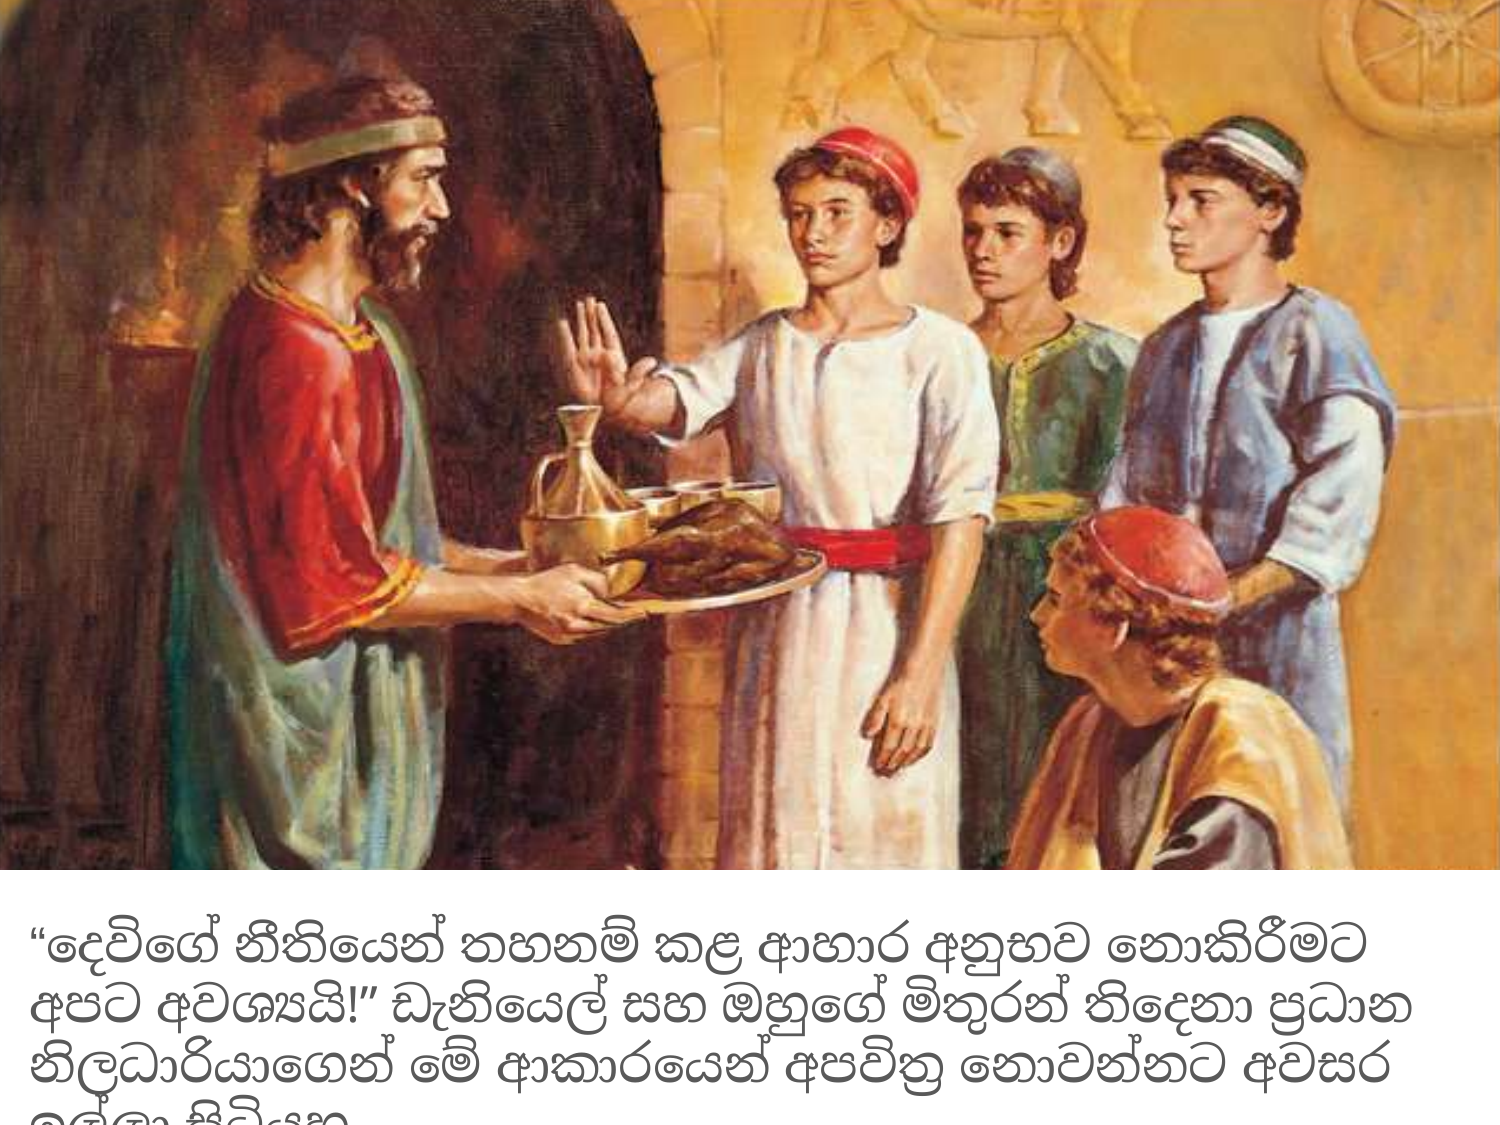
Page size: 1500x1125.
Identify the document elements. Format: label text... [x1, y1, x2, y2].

text_box “දෙවිගේ නීතියෙන් තහනම් කළ ආහාර අනුභව නොකිරීමට අපට අවශ්‍යයි!” ඩැනියෙල් සහ ඔහුගේ මිතුරන් තිදෙනා ප්‍රධාන නිලධාරියාගෙන් මේ ආකාරයෙන් අපවිත්‍ර නොවන්නට අවසර ඉල්ලා සිටියහ. [14, 905, 1486, 1125]
picture [0, 0, 1500, 870]
